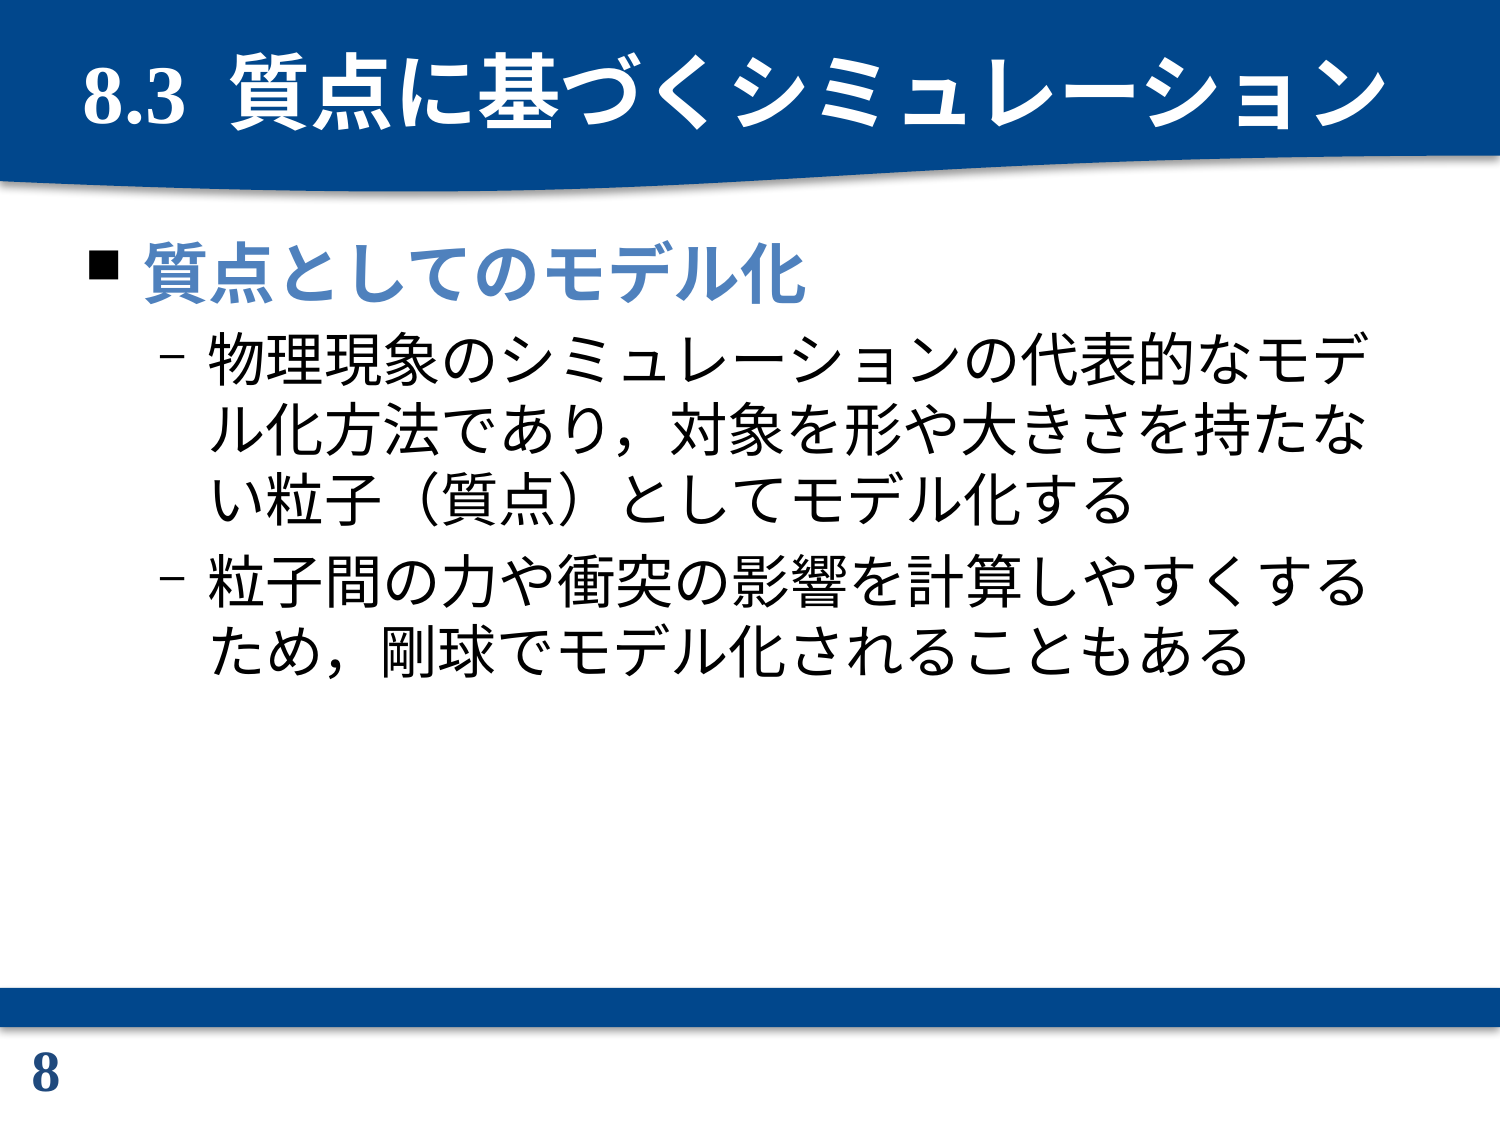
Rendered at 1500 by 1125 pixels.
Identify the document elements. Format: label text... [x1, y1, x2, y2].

title 8.3 質点に基づくシミュレーション [67, 21, 1445, 172]
slide_number 8 [0, 1024, 98, 1111]
list 質点としてのモデル化 物理現象のシミュレーションの代表的なモデル化方法であり，対象を形や大きさを持たない粒子（質点）としてモデル化する 粒子間の力や衝突の影響を計算しやすくするため，剛球でモデル化されることもある [70, 224, 1430, 1052]
